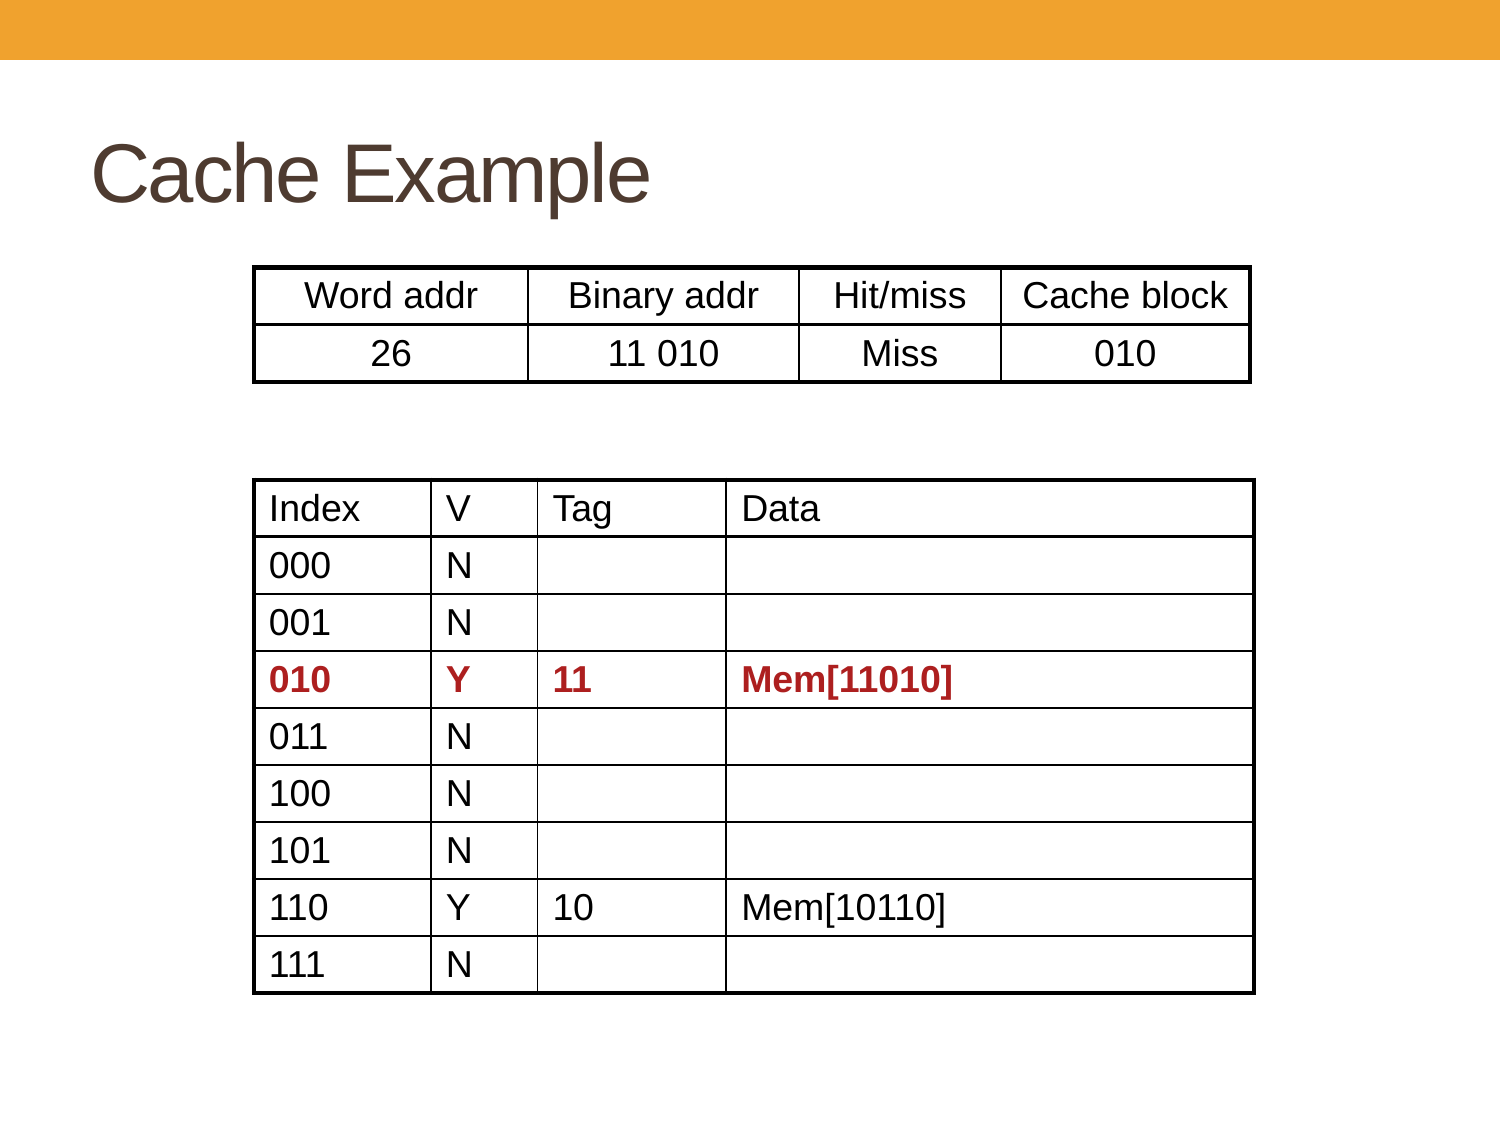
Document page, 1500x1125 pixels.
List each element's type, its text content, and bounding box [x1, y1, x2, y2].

table_cell 11 [538, 652, 725, 707]
table_header Cache block [1002, 270, 1248, 323]
table_cell [538, 538, 725, 593]
table_cell N [432, 766, 537, 821]
table_cell 001 [256, 595, 430, 650]
table_cell N [432, 937, 537, 991]
table_cell [538, 595, 725, 650]
table_cell Y [432, 880, 537, 935]
table_cell 26 [256, 326, 527, 380]
table_cell N [432, 709, 537, 764]
table_cell [727, 709, 1252, 764]
table_cell 10 [538, 880, 725, 935]
table_header Data [727, 482, 1252, 535]
table_header Binary addr [529, 270, 798, 323]
table_header Hit/miss [800, 270, 1000, 323]
title Cache Example [75, 87, 1425, 250]
table_cell 010 [1002, 326, 1248, 380]
table_cell N [432, 823, 537, 878]
table_cell [727, 766, 1252, 821]
table_cell N [432, 538, 537, 593]
table_cell 101 [256, 823, 430, 878]
table_cell 010 [256, 652, 430, 707]
table_cell 000 [256, 538, 430, 593]
table_cell Y [432, 652, 537, 707]
table_cell [538, 937, 725, 991]
table_cell Miss [800, 326, 1000, 380]
table_header Index [256, 482, 430, 535]
table_cell 011 [256, 709, 430, 764]
table_cell 111 [256, 937, 430, 991]
table_cell [538, 709, 725, 764]
table_cell [538, 823, 725, 878]
table_cell [538, 766, 725, 821]
table_cell [727, 538, 1252, 593]
table_cell Mem[10110] [727, 880, 1252, 935]
table_cell Mem[11010] [727, 652, 1252, 707]
table_cell 110 [256, 880, 430, 935]
table_header Tag [538, 482, 725, 535]
table_cell [727, 937, 1252, 991]
table_cell [727, 595, 1252, 650]
table_cell 11 010 [529, 326, 798, 380]
table_cell [727, 823, 1252, 878]
table_cell N [432, 595, 537, 650]
table_cell 100 [256, 766, 430, 821]
table_header V [432, 482, 537, 535]
table_header Word addr [256, 270, 527, 323]
